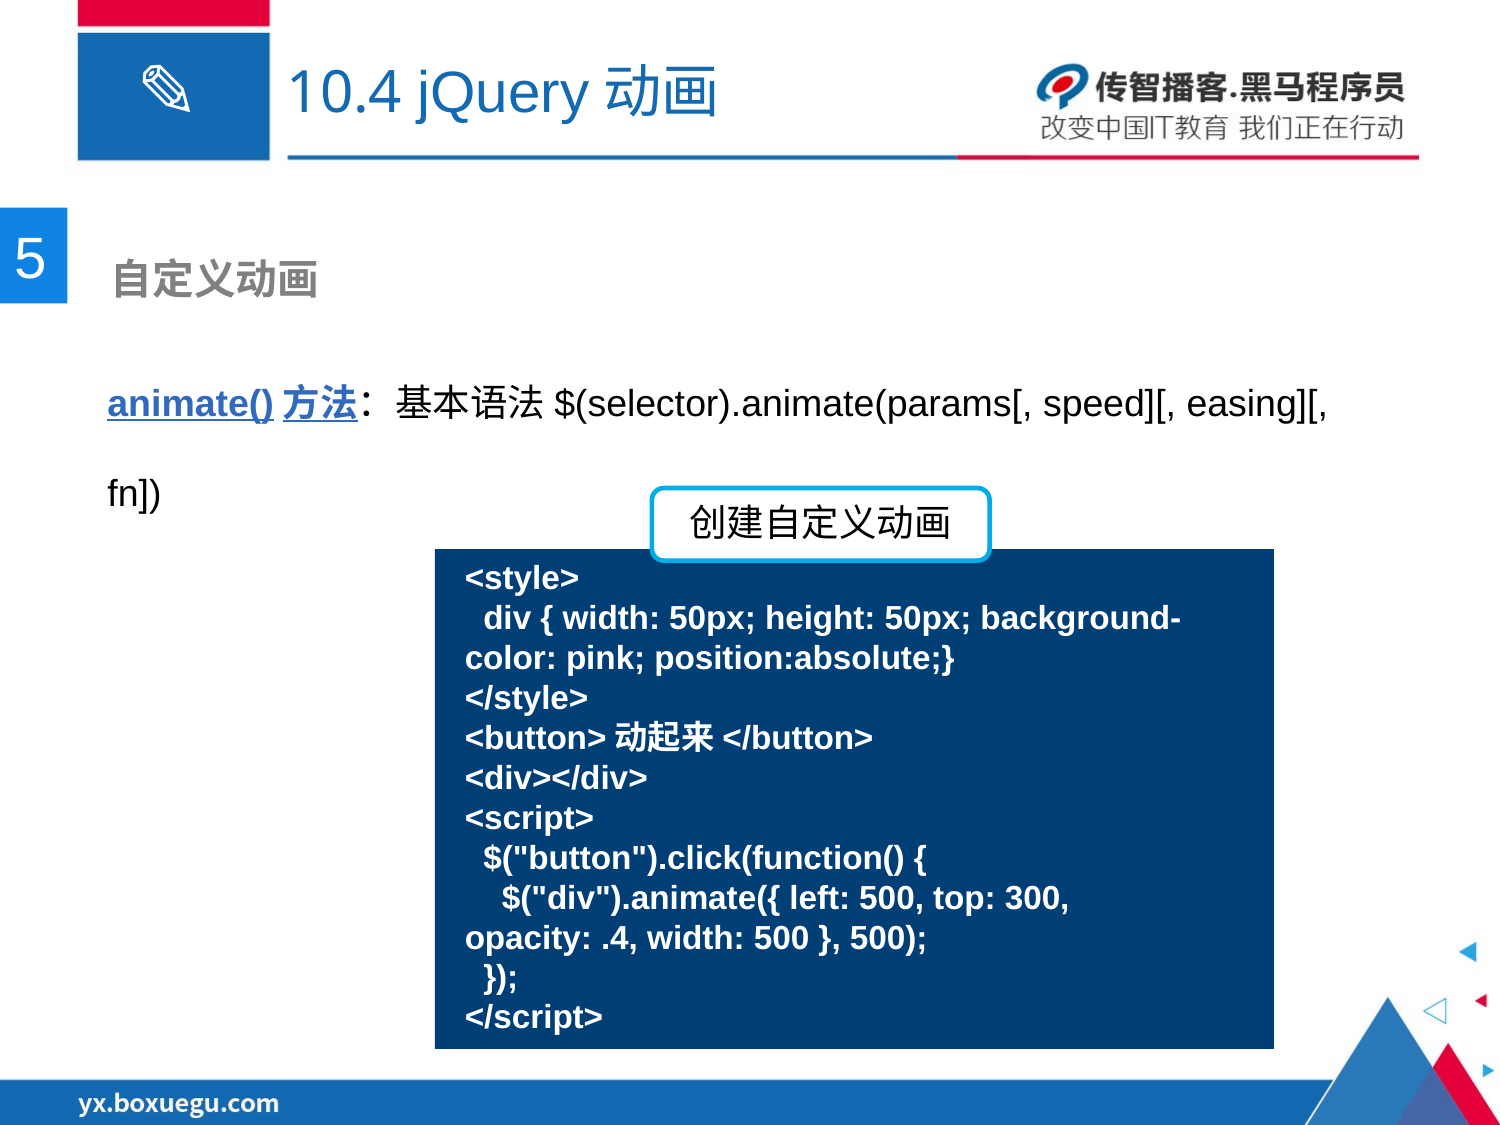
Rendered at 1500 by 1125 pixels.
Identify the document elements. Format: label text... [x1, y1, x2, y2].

text_box 自定义动画 [69, 245, 842, 355]
text_box animate()方法：基本语法$(selector).animate(params[, speed][, easing][, fn]) [92, 326, 1390, 522]
text_box 创建自定义动画 [651, 488, 990, 547]
picture [0, 1, 1500, 1125]
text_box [434, 548, 1275, 1090]
title 10.4 jQuery动画 [271, 25, 1046, 153]
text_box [0, 207, 68, 304]
